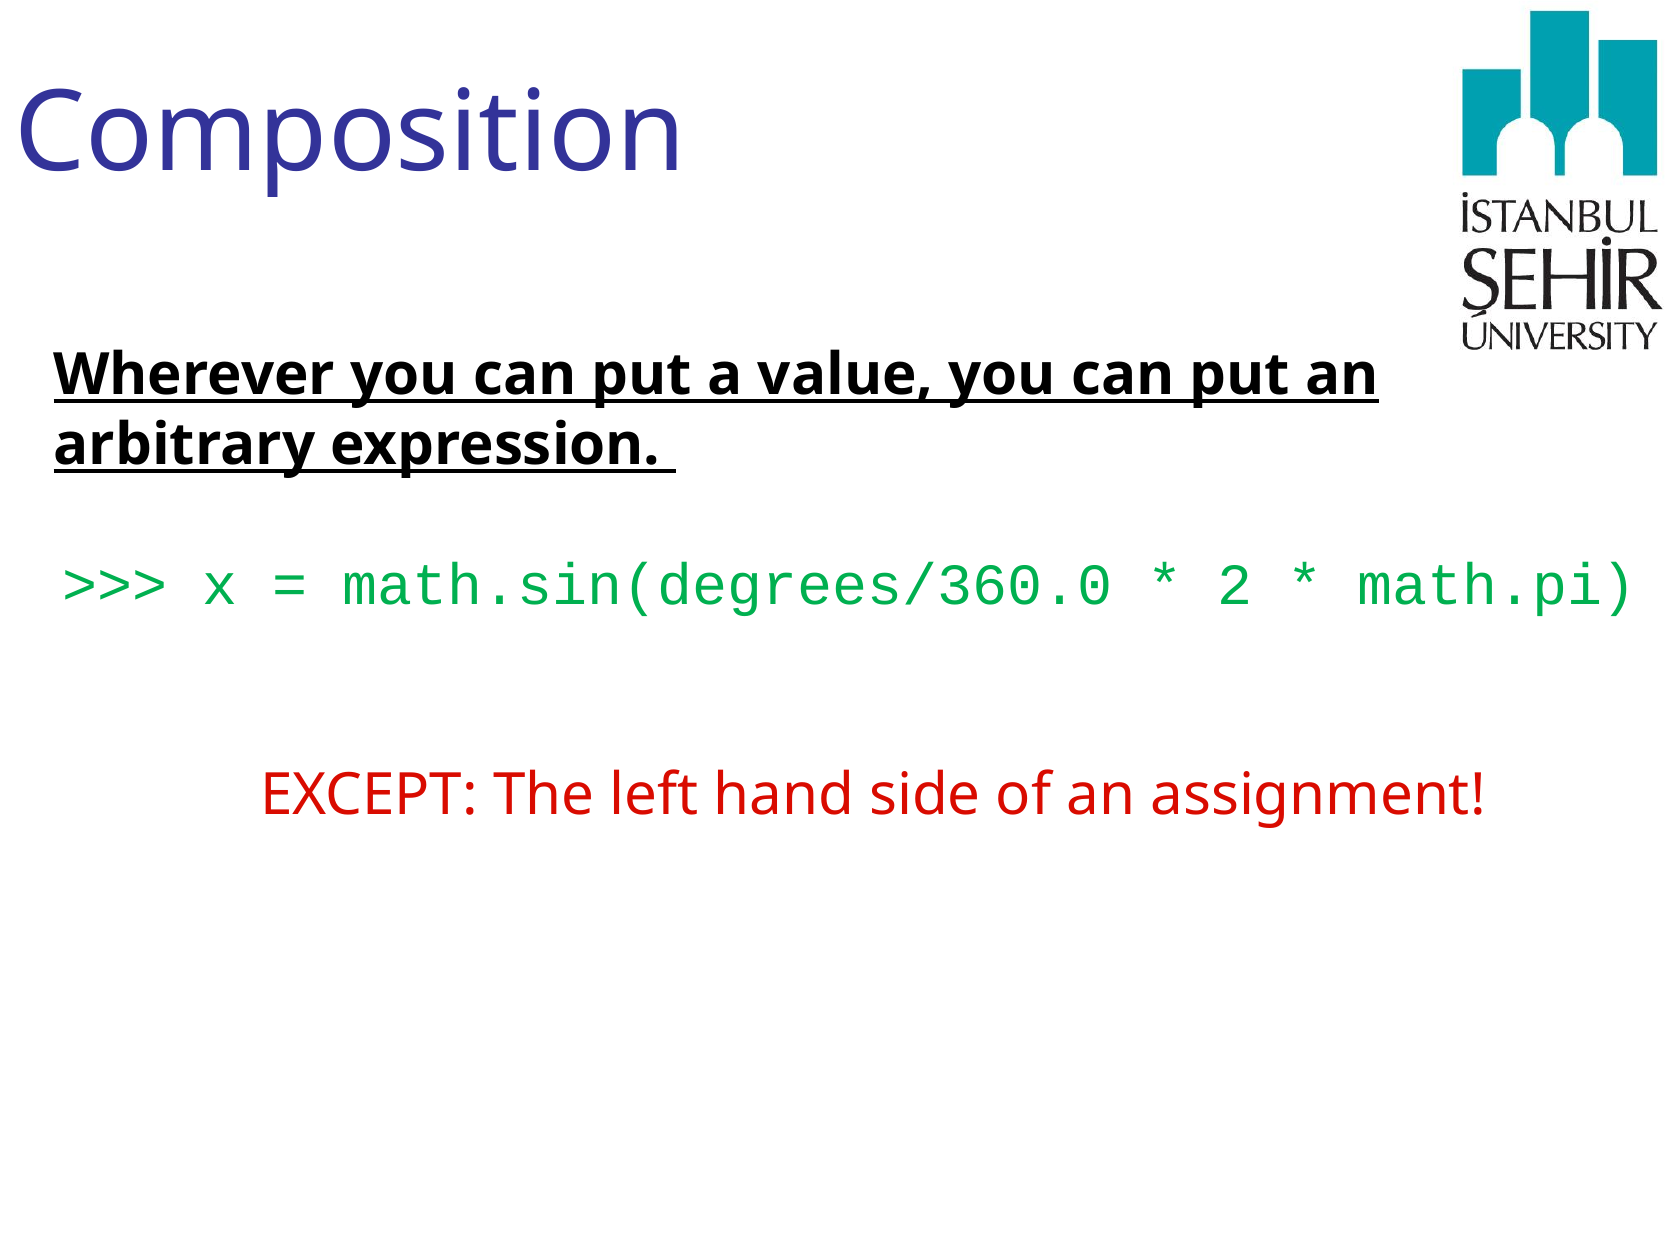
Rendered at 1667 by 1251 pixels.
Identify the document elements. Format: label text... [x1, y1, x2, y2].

title Composition [8, 8, 1663, 200]
list Wherever you can put a value, you can put an arbitrary expression. >>> x = math.sin(degrees/360.0 * 2 * math.pi) EXCEPT: The left hand side of an assignment! [0, 329, 1659, 1222]
picture [1439, 0, 1667, 375]
